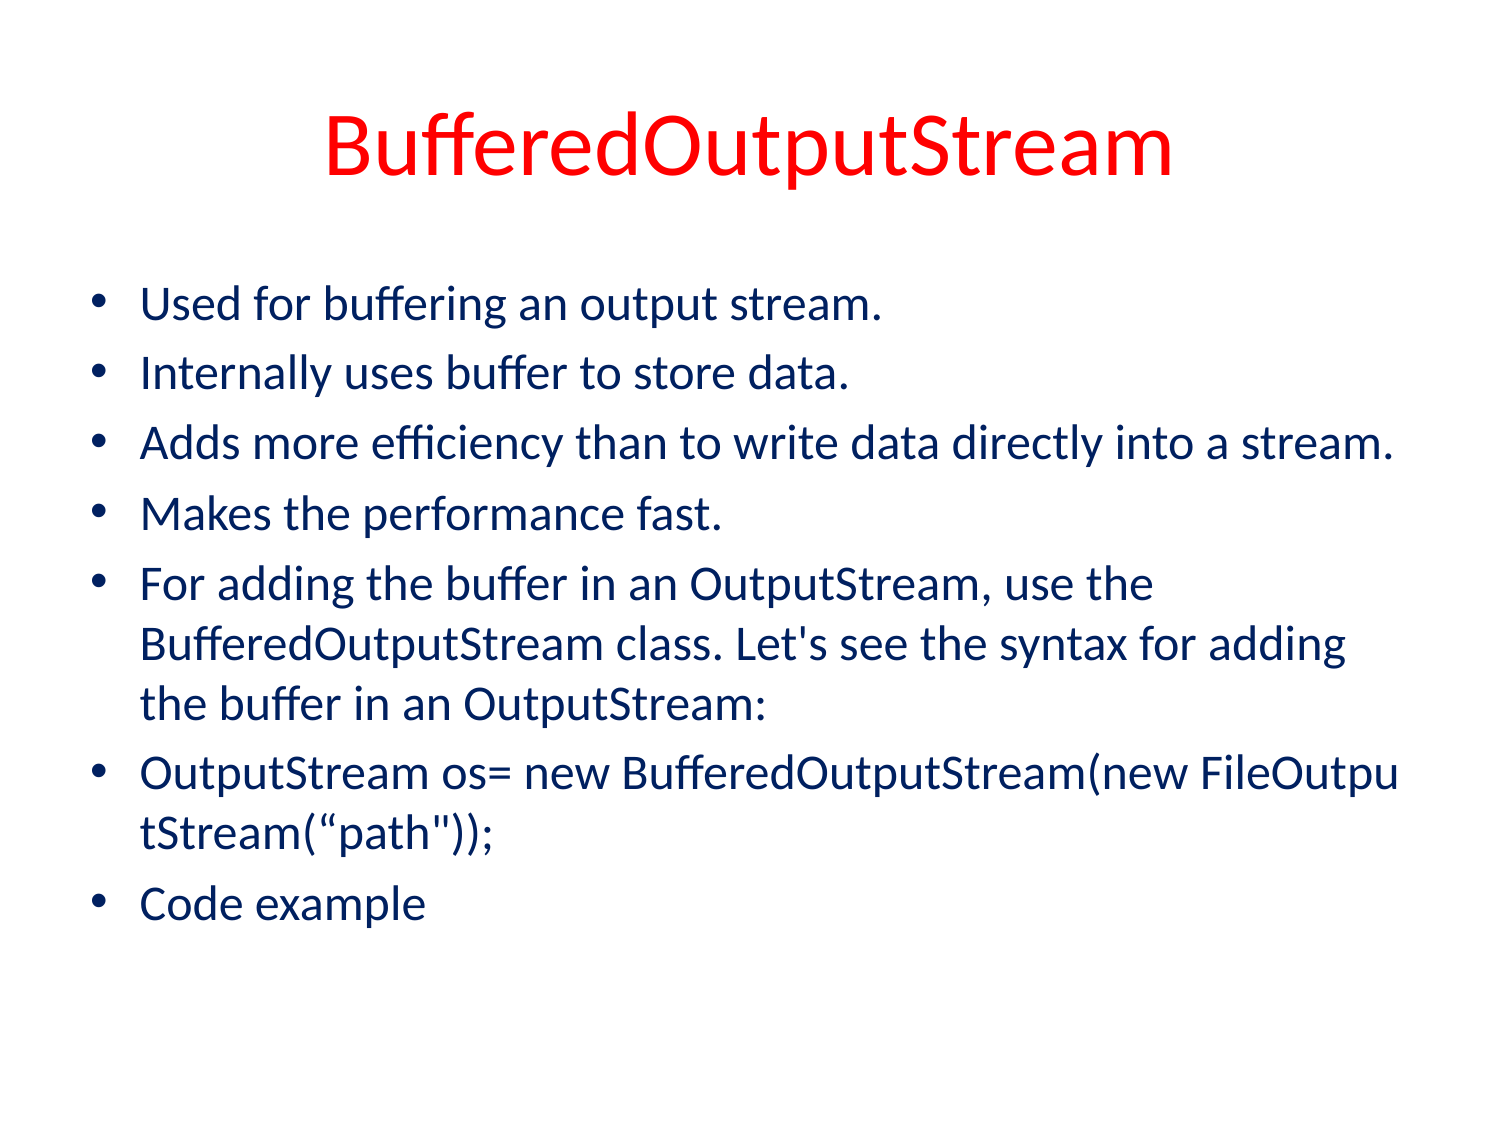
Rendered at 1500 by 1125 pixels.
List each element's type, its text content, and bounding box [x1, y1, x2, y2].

title BufferedOutputStream [75, 45, 1425, 233]
list Used for buffering an output stream. Internally uses buffer to store data. Adds more efficiency than to write data directly into a stream. Makes the performance fast. For adding the buffer in an OutputStream, use the BufferedOutputStream class. Let's see the syntax for adding the buffer in an OutputStream: OutputStream os= new BufferedOutputStream(new FileOutputStream(“path")); Code example [75, 262, 1425, 1005]
